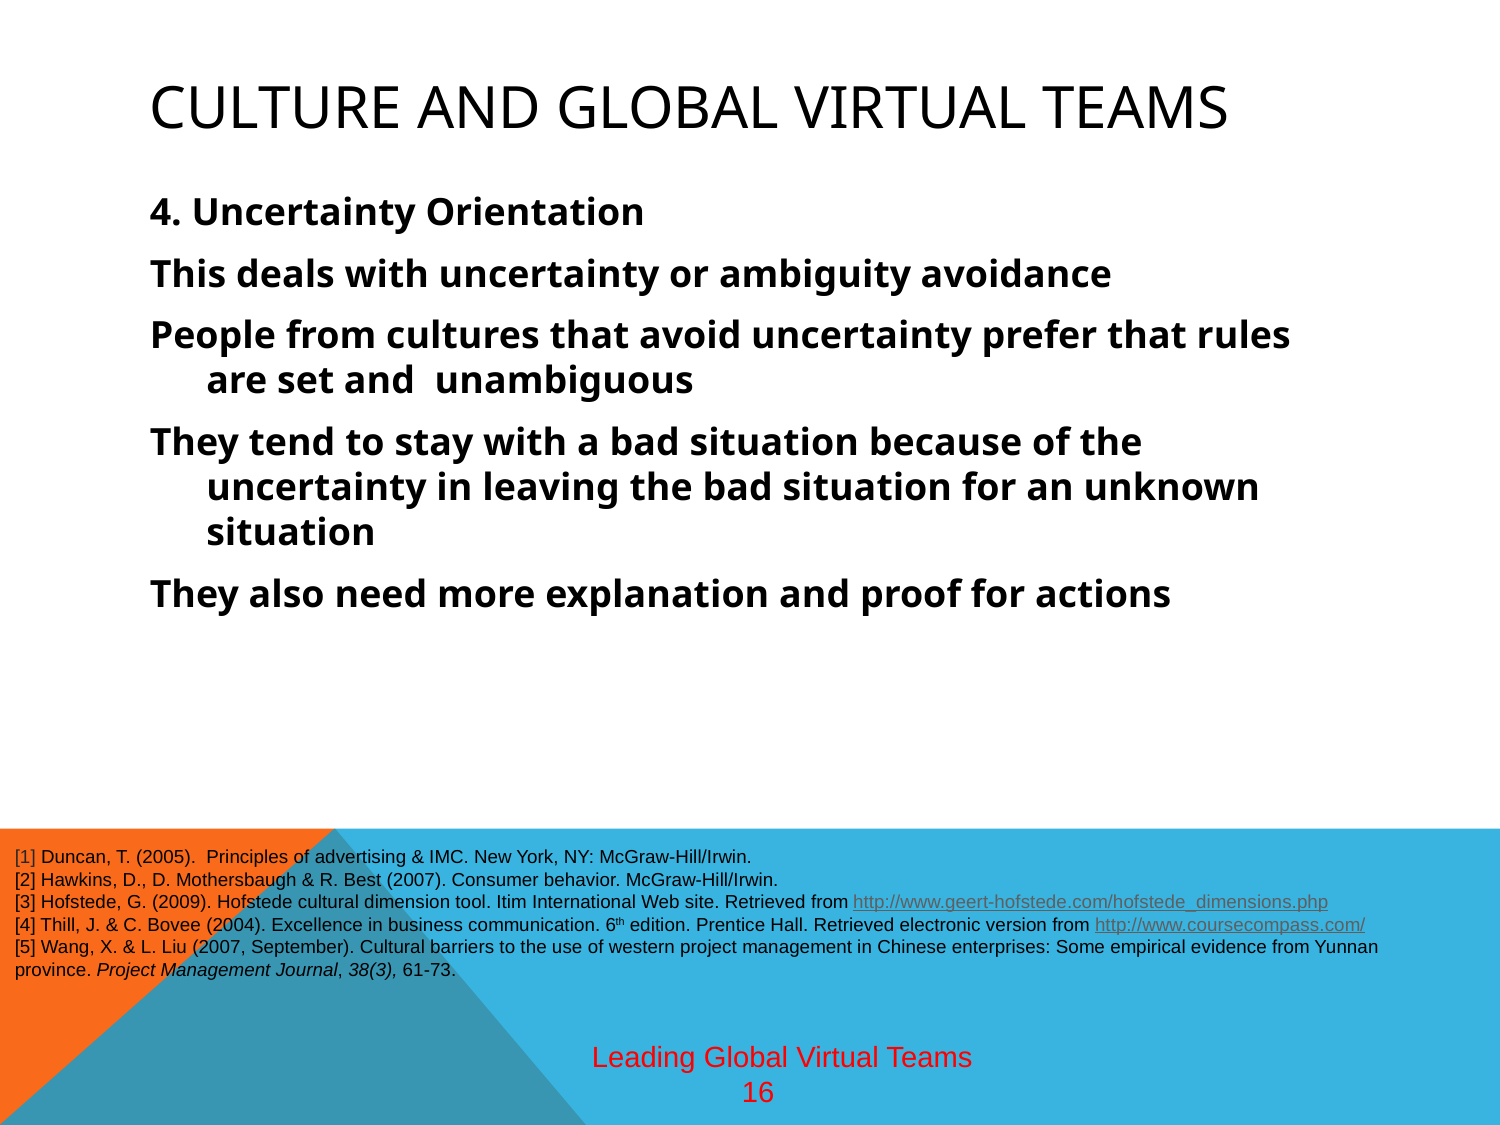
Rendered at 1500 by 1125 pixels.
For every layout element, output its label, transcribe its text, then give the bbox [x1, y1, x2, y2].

text_box [1] Duncan, T. (2005). Principles of advertising & IMC. New York, NY: McGraw-Hill/Irwin. [2] Hawkins, D., D. Mothersbaugh & R. Best (2007). Consumer behavior. McGraw-Hill/Irwin. [3] Hofstede, G. (2009). Hofstede cultural dimension tool. Itim International Web site. Retrieved from http://www.geert-hofstede.com/hofstede_dimensions.php [4] Thill, J. & C. Bovee (2004). Excellence in business communication. 6th edition. Prentice Hall. Retrieved electronic version from http://www.coursecompass.com/ [5] Wang, X. & L. Liu (2007, September). Cultural barriers to the use of western project management in Chinese enterprises: Some empirical evidence from Yunnan province. Project Management Journal, 38(3), 61-73. [0, 837, 1425, 988]
title CULTURE AND global virtual teams [134, 59, 1369, 150]
list 4. Uncertainty Orientation This deals with uncertainty or ambiguity avoidance People from cultures that avoid uncertainty prefer that rules are set and unambiguous They tend to stay with a bad situation because of the uncertainty in leaving the bad situation for an unknown situation They also need more explanation and proof for actions [134, 180, 1369, 768]
